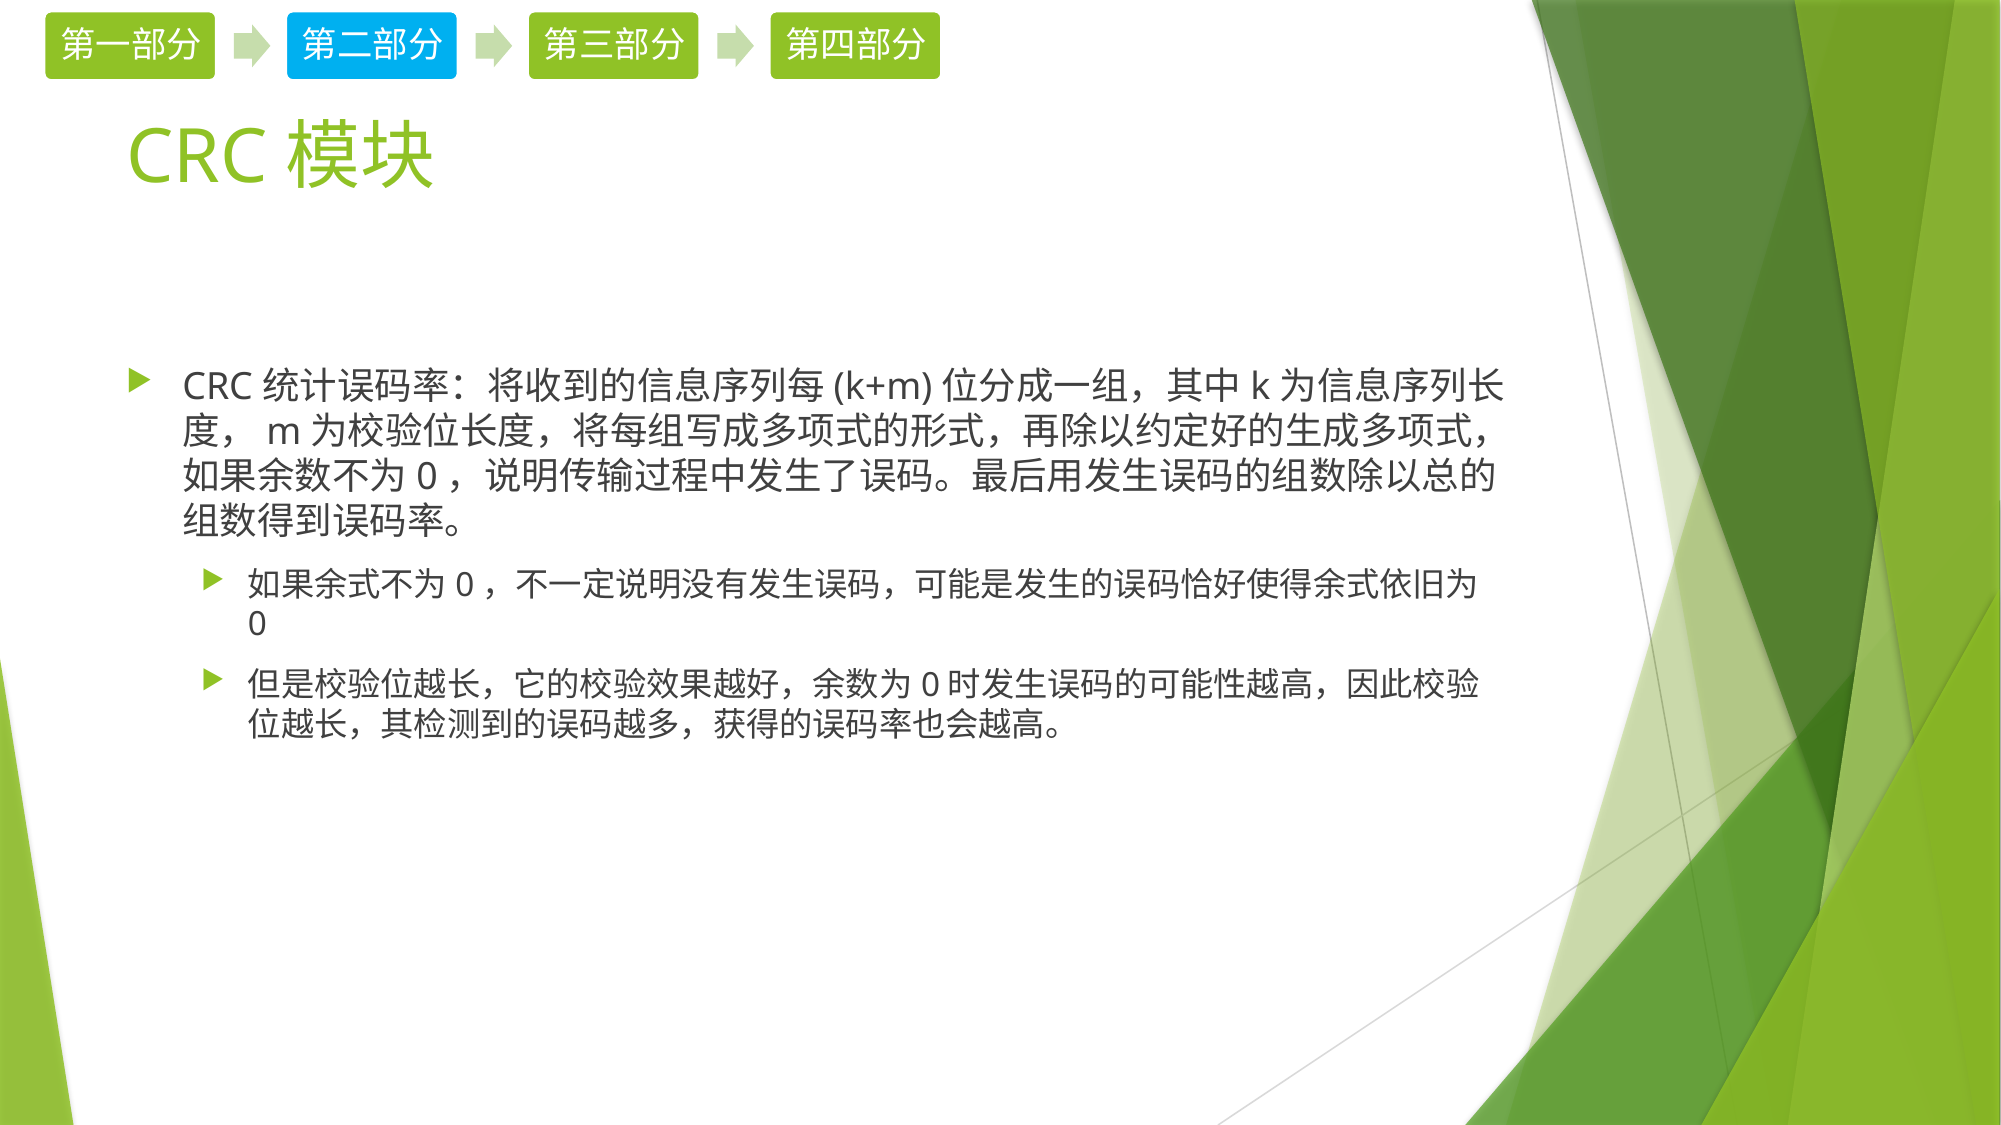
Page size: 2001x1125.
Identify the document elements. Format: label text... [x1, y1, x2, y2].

list CRC统计误码率：将收到的信息序列每(k+m)位分成一组，其中k为信息序列长度，m为校验位长度，将每组写成多项式的形式，再除以约定好的生成多项式，如果余数不为0，说明传输过程中发生了误码。最后用发生误码的组数除以总的组数得到误码率。 如果余式不为0，不一定说明没有发生误码，可能是发生的误码恰好使得余式依旧为0 但是校验位越长，它的校验效果越好，余数为0时发生误码的可能性越高，因此校验位越长，其检测到的误码越多，获得的误码率也会越高。 [111, 354, 1522, 992]
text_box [42, 10, 943, 82]
title CRC模块 [111, 99, 1522, 317]
